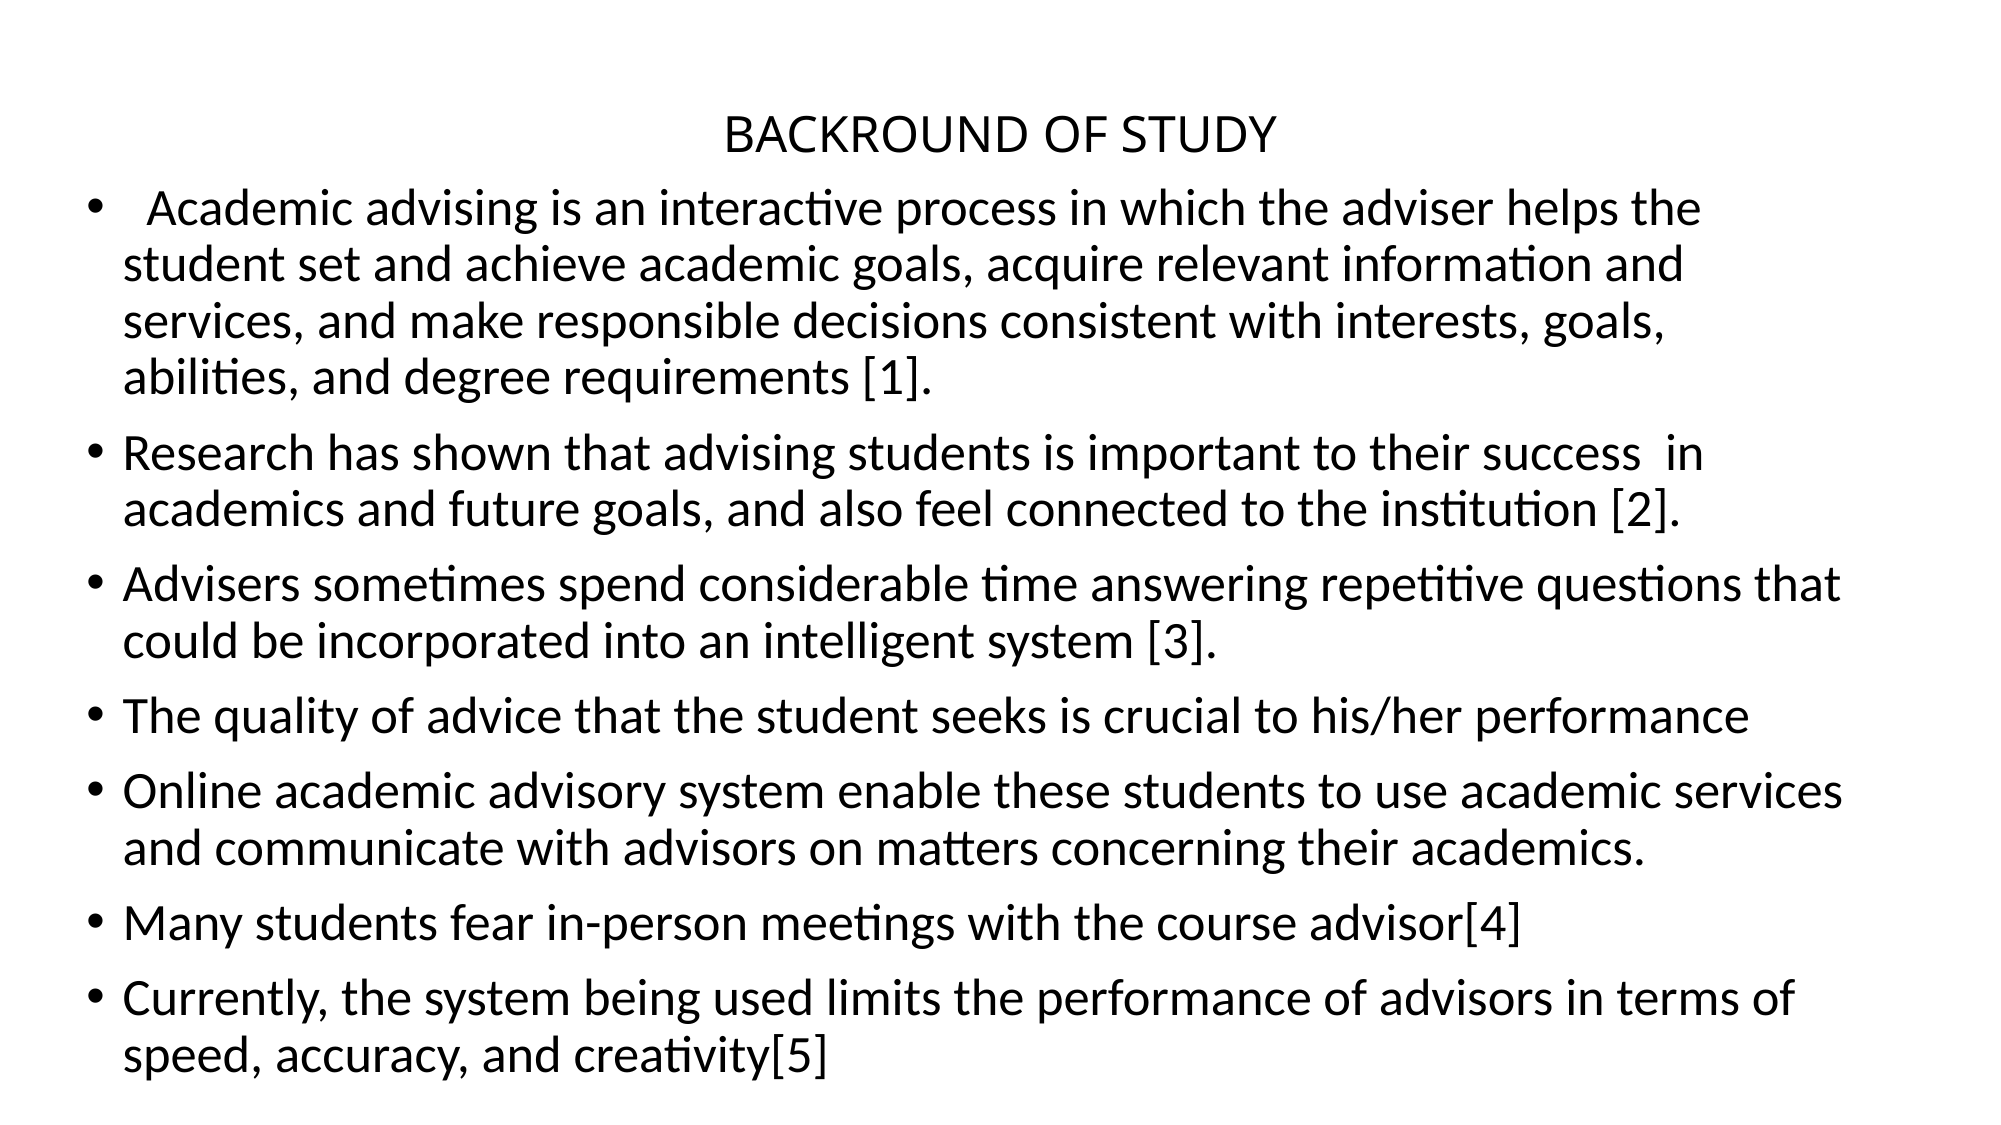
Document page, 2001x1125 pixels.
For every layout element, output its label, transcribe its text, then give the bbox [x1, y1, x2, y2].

list Academic advising is an interactive process in which the adviser helps the student set and achieve academic goals, acquire relevant information and services, and make responsible decisions consistent with interests, goals, abilities, and degree requirements [1]. Research has shown that advising students is important to their success in academics and future goals, and also feel connected to the institution [2]. Advisers sometimes spend considerable time answering repetitive questions that could be incorporated into an intelligent system [3]. The quality of advice that the student seeks is crucial to his/her performance Online academic advisory system enable these students to use academic services and communicate with advisors on matters concerning their academics. Many students fear in-person meetings with the course advisor[4] Currently, the system being used limits the performance of advisors in terms of speed, accuracy, and creativity[5] [71, 172, 1863, 1125]
title BACKROUND OF STUDY [137, 59, 1863, 172]
